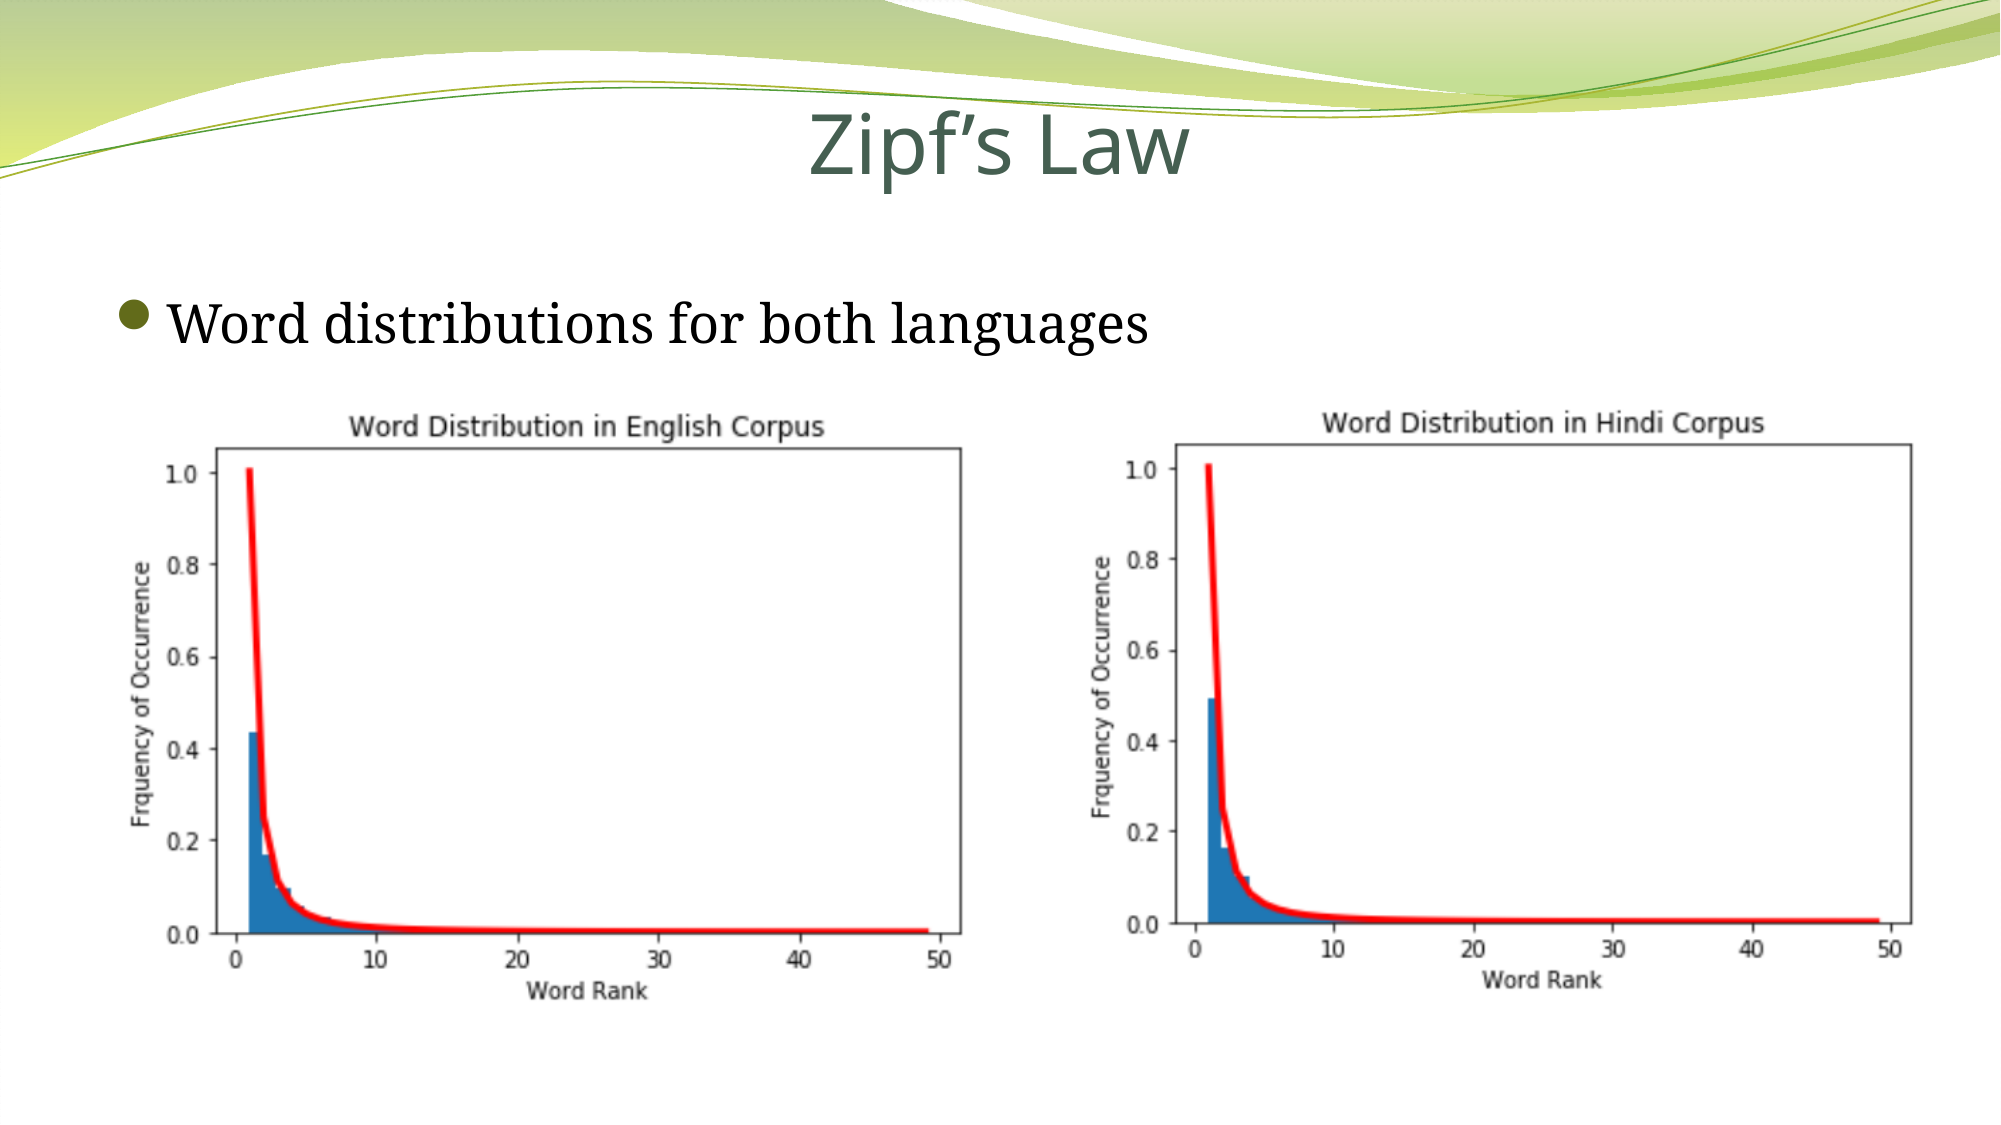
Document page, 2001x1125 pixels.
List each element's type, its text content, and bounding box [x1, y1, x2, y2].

title Zipf’s Law [99, 72, 1900, 192]
picture [1068, 390, 1984, 1010]
list Word distributions for both languages [99, 205, 1929, 1084]
picture [83, 404, 1025, 1024]
